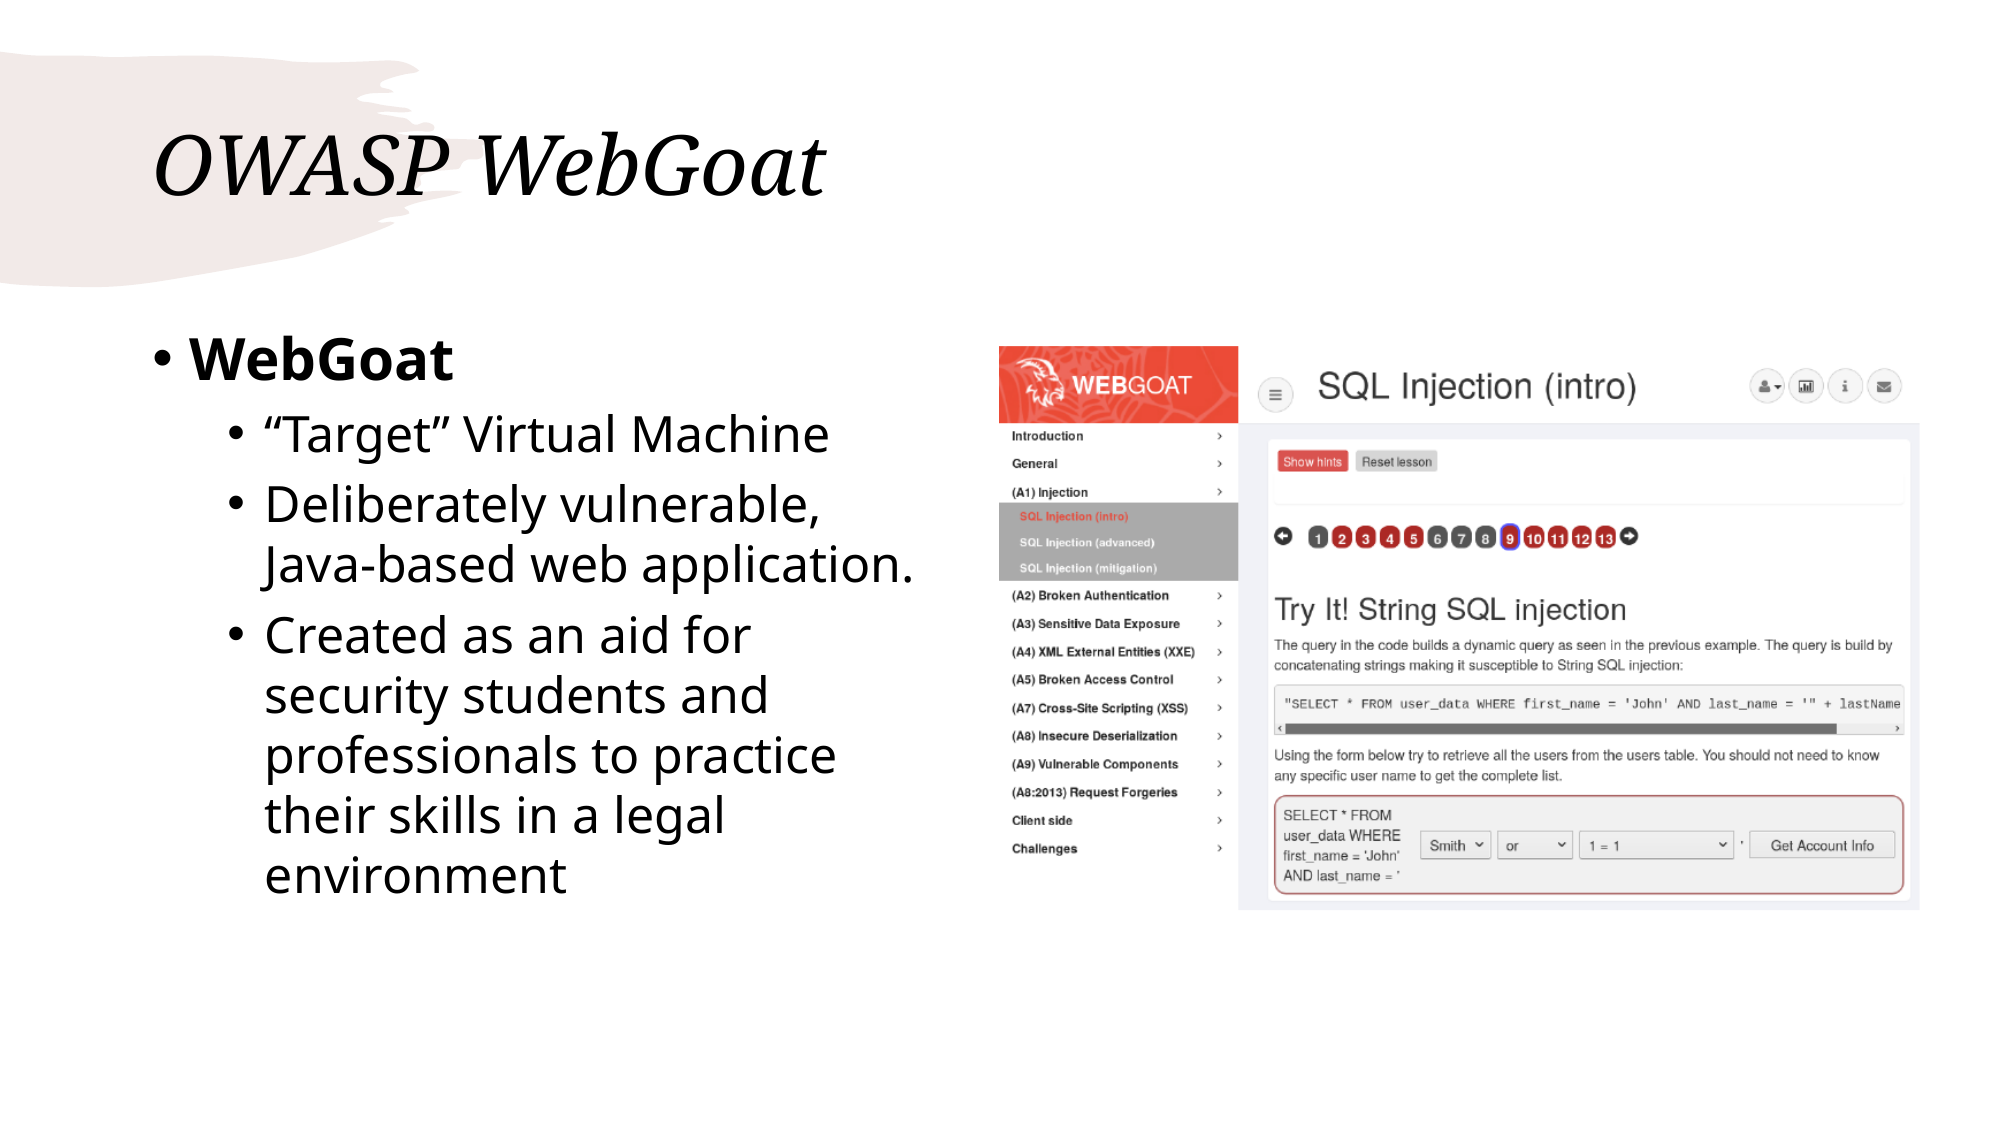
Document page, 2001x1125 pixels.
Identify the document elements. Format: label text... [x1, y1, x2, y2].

list WebGoat “Target” Virtual Machine Deliberately vulnerable, Java-based web application. Created as an aid for security students and professionals to practice their skills in a legal environment [137, 314, 948, 997]
title OWASP WebGoat [137, 59, 1863, 278]
picture [999, 345, 1930, 917]
